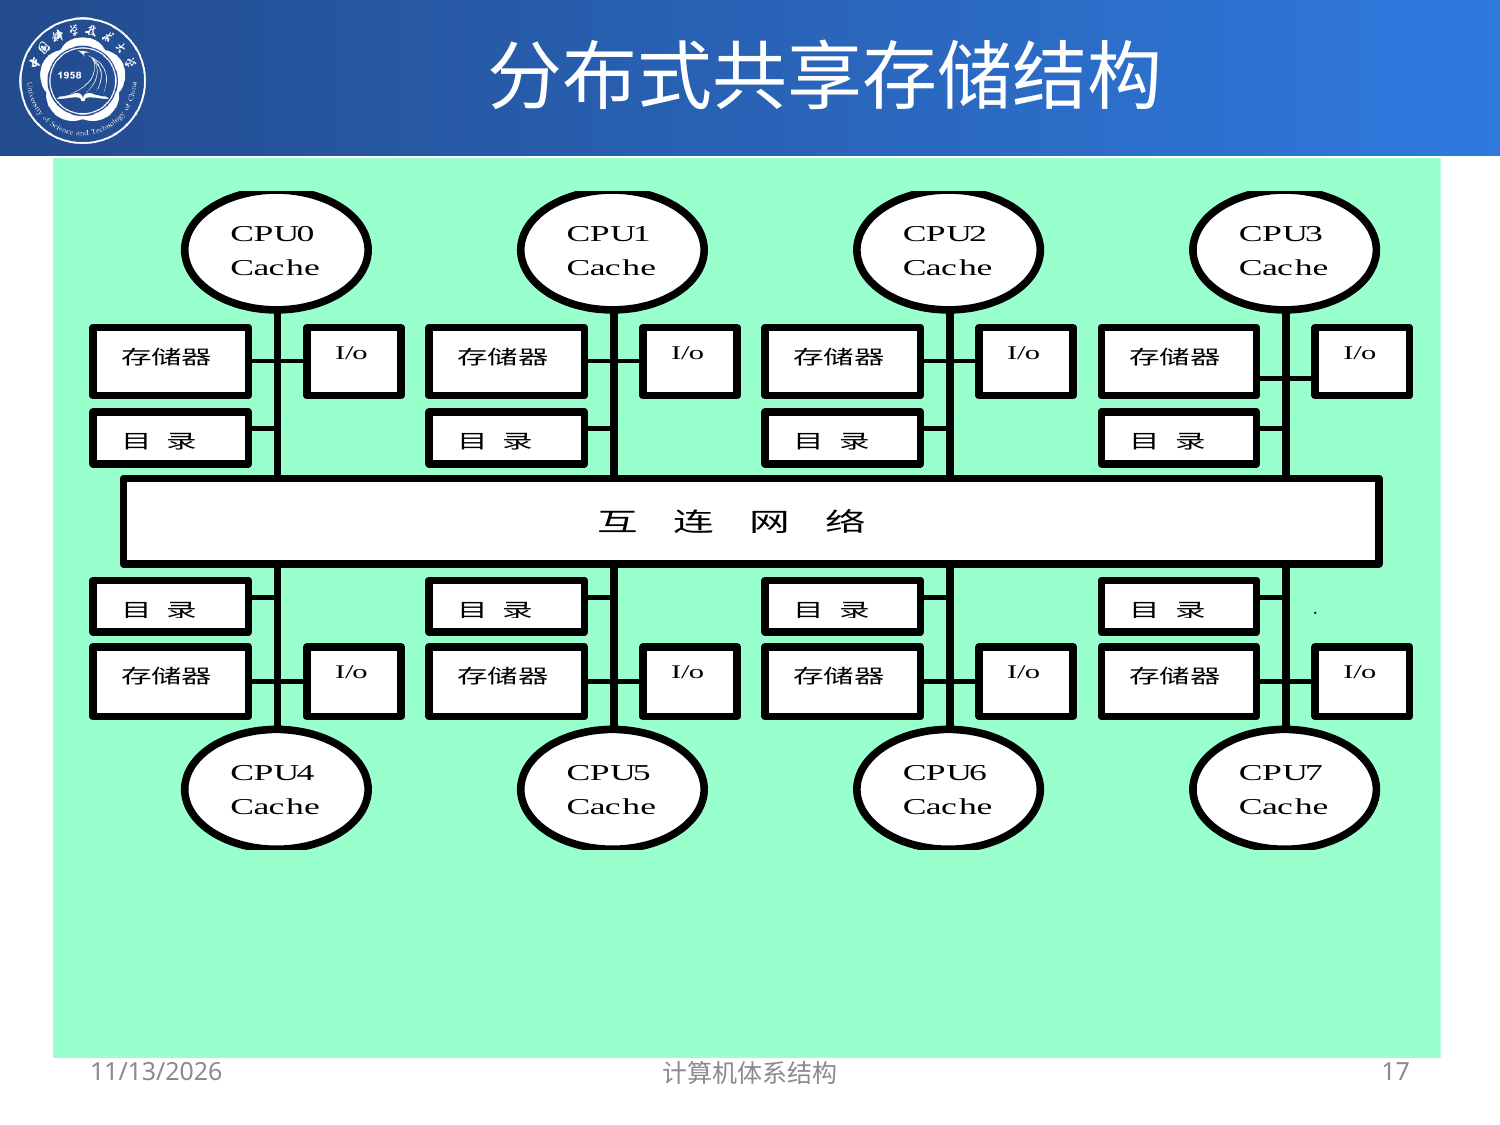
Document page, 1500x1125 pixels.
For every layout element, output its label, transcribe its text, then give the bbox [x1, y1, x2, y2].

text_box [53, 158, 1441, 1058]
title 分布式共享存储结构 [150, 0, 1500, 148]
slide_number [75, 1042, 425, 1103]
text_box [61, 191, 1438, 850]
footer 计算机体系结构 [512, 1042, 988, 1103]
picture [19, 17, 146, 144]
slide_number 17 [1074, 1042, 1425, 1103]
